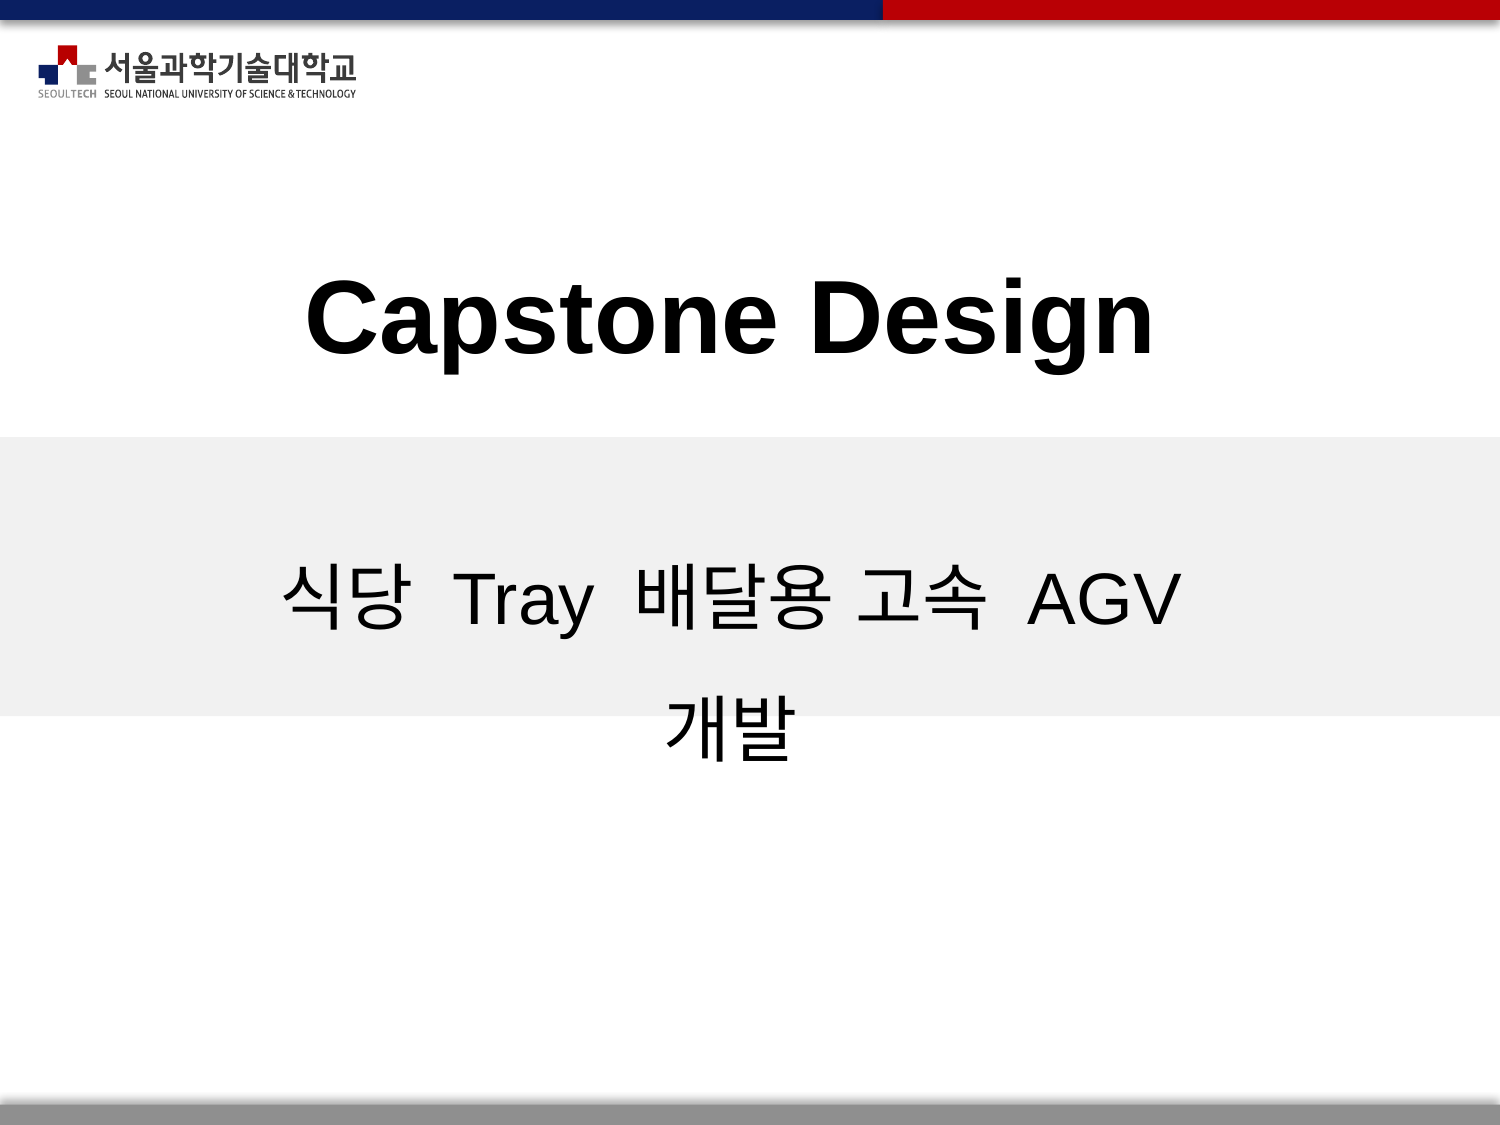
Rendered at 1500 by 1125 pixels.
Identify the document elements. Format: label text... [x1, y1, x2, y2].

text_box [882, 0, 1500, 21]
text_box [0, 0, 881, 21]
text_box [0, 1104, 1500, 1125]
text_box Capstone Design [0, 240, 1481, 383]
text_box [38, 45, 356, 98]
text_box 식당 Tray 배달용 고속 AGV 개발 [177, 500, 1284, 780]
text_box [0, 436, 1500, 717]
